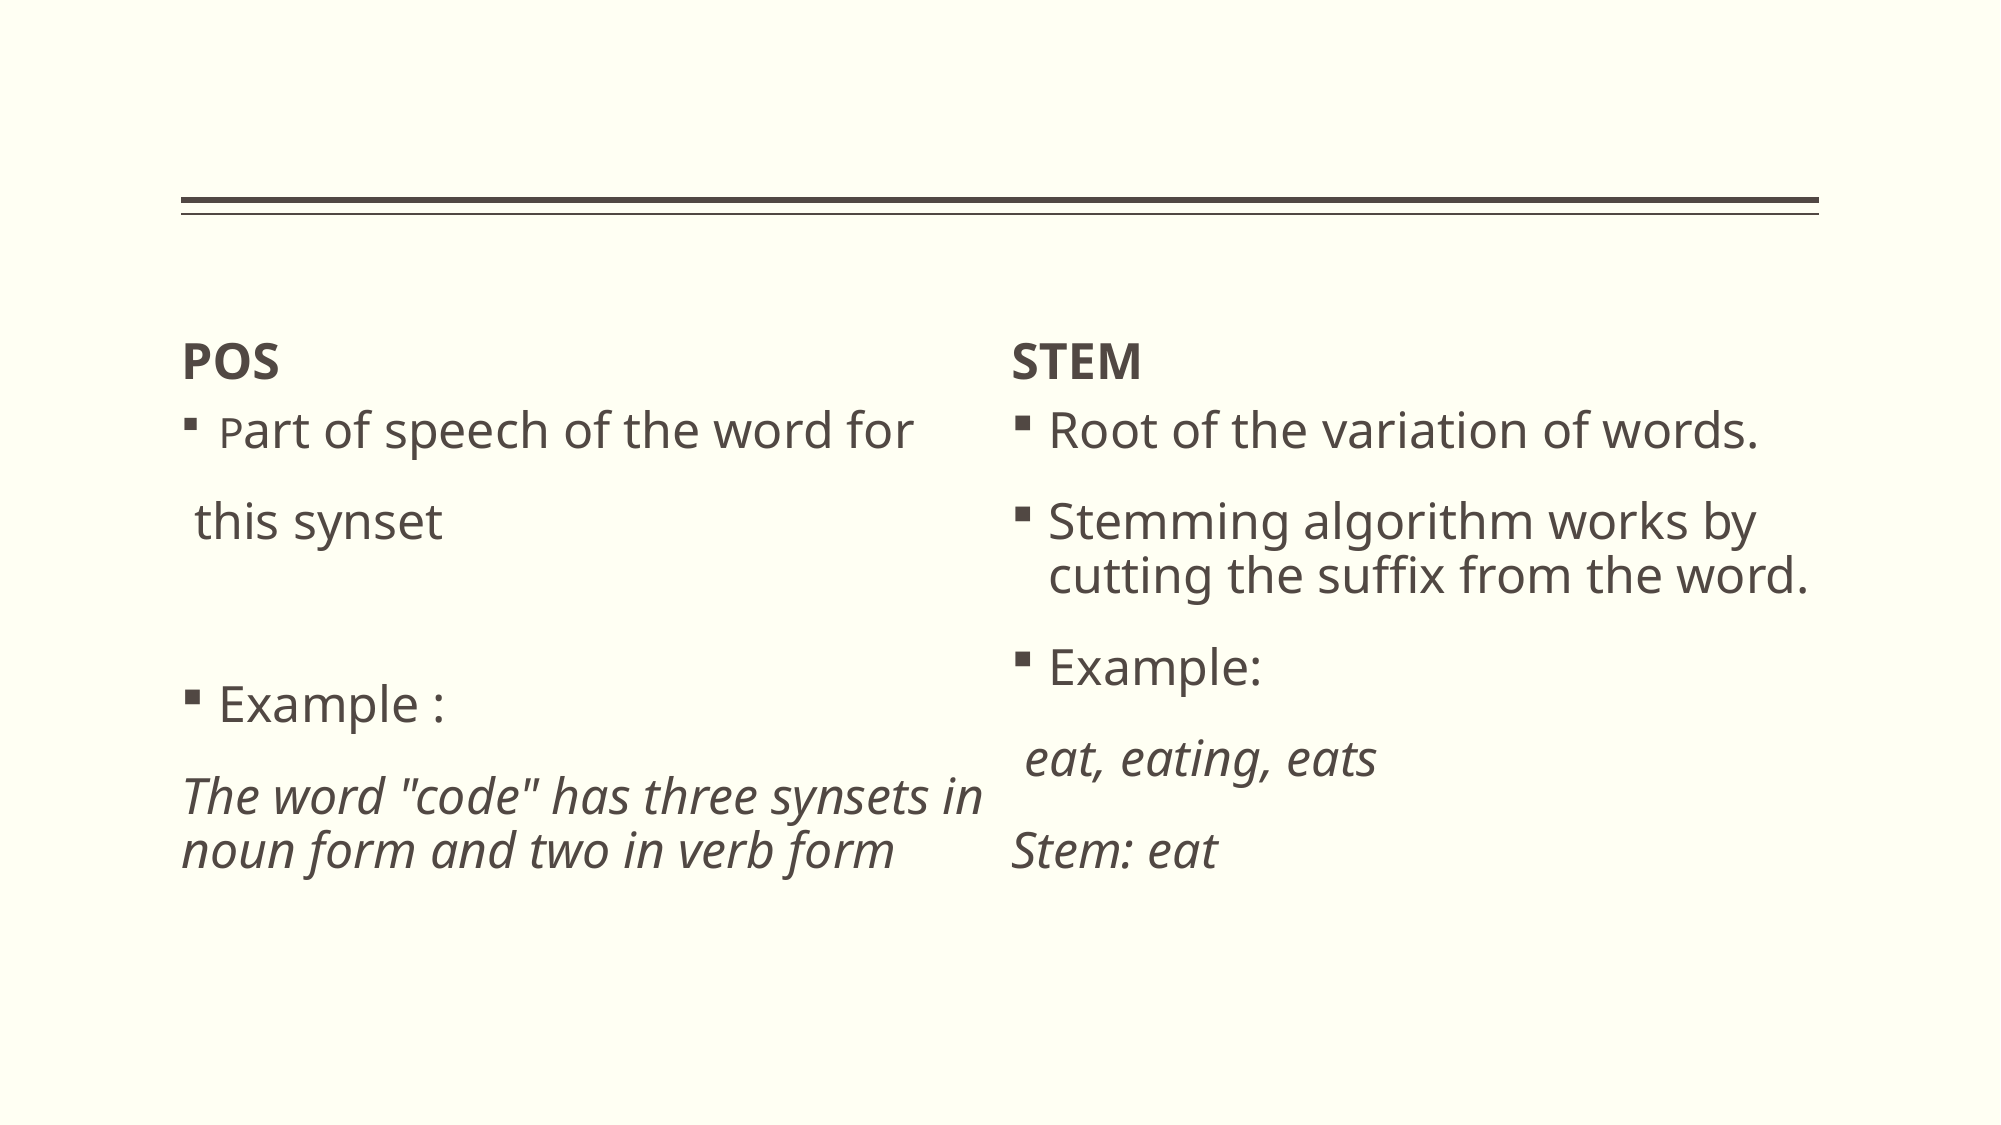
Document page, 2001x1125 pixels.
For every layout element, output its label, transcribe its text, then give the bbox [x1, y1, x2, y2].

list Part of speech of the word for this synset Example : The word "code" has three synsets in noun form and two in verb form [181, 397, 989, 1013]
list POS [181, 262, 989, 397]
list STEM [1011, 262, 1819, 397]
list Root of the variation of words. Stemming algorithm works by cutting the suffix from the word. Example: eat, eating, eats Stem: eat [1011, 397, 1819, 1013]
